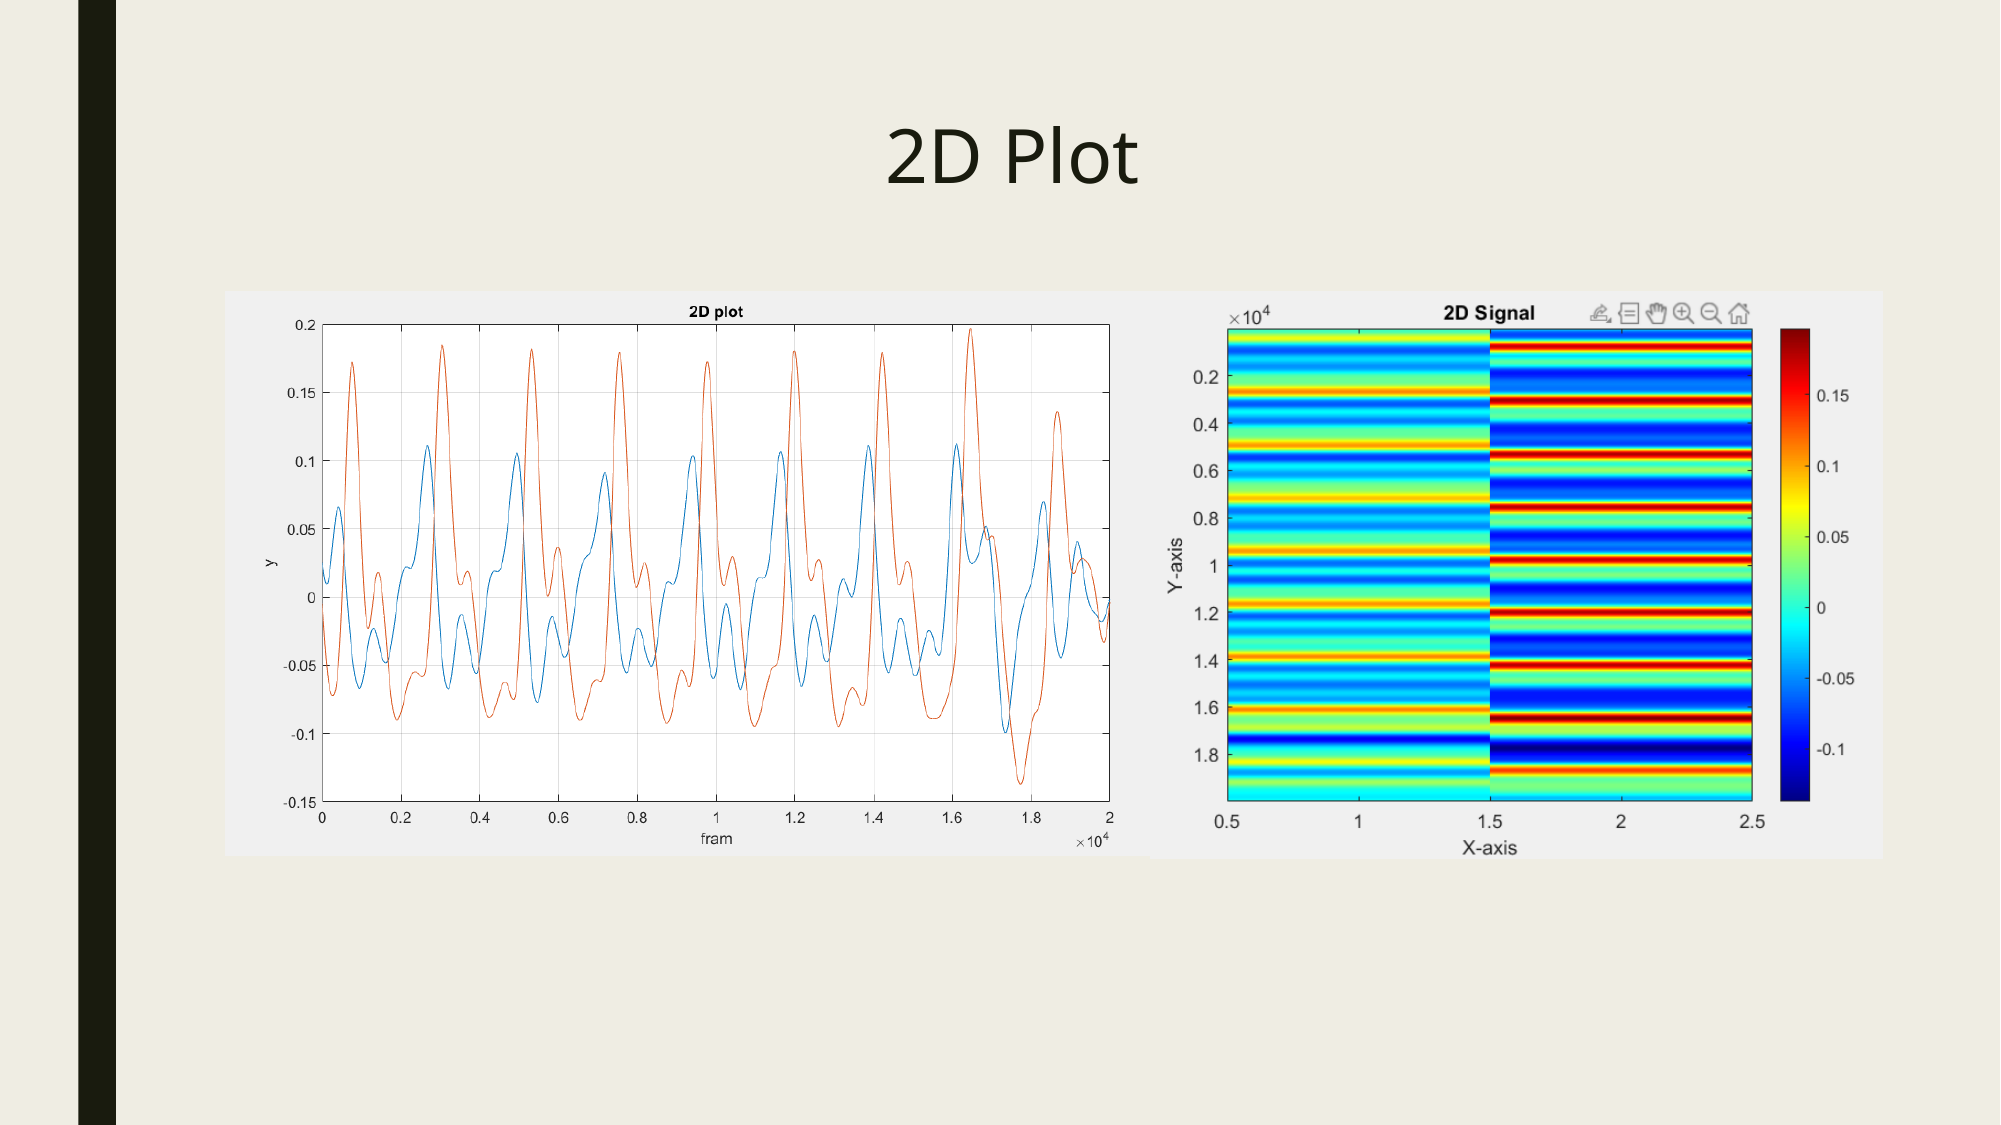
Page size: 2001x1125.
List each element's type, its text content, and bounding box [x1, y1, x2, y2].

title 2D Plot [225, 112, 1800, 291]
picture [224, 291, 1883, 859]
